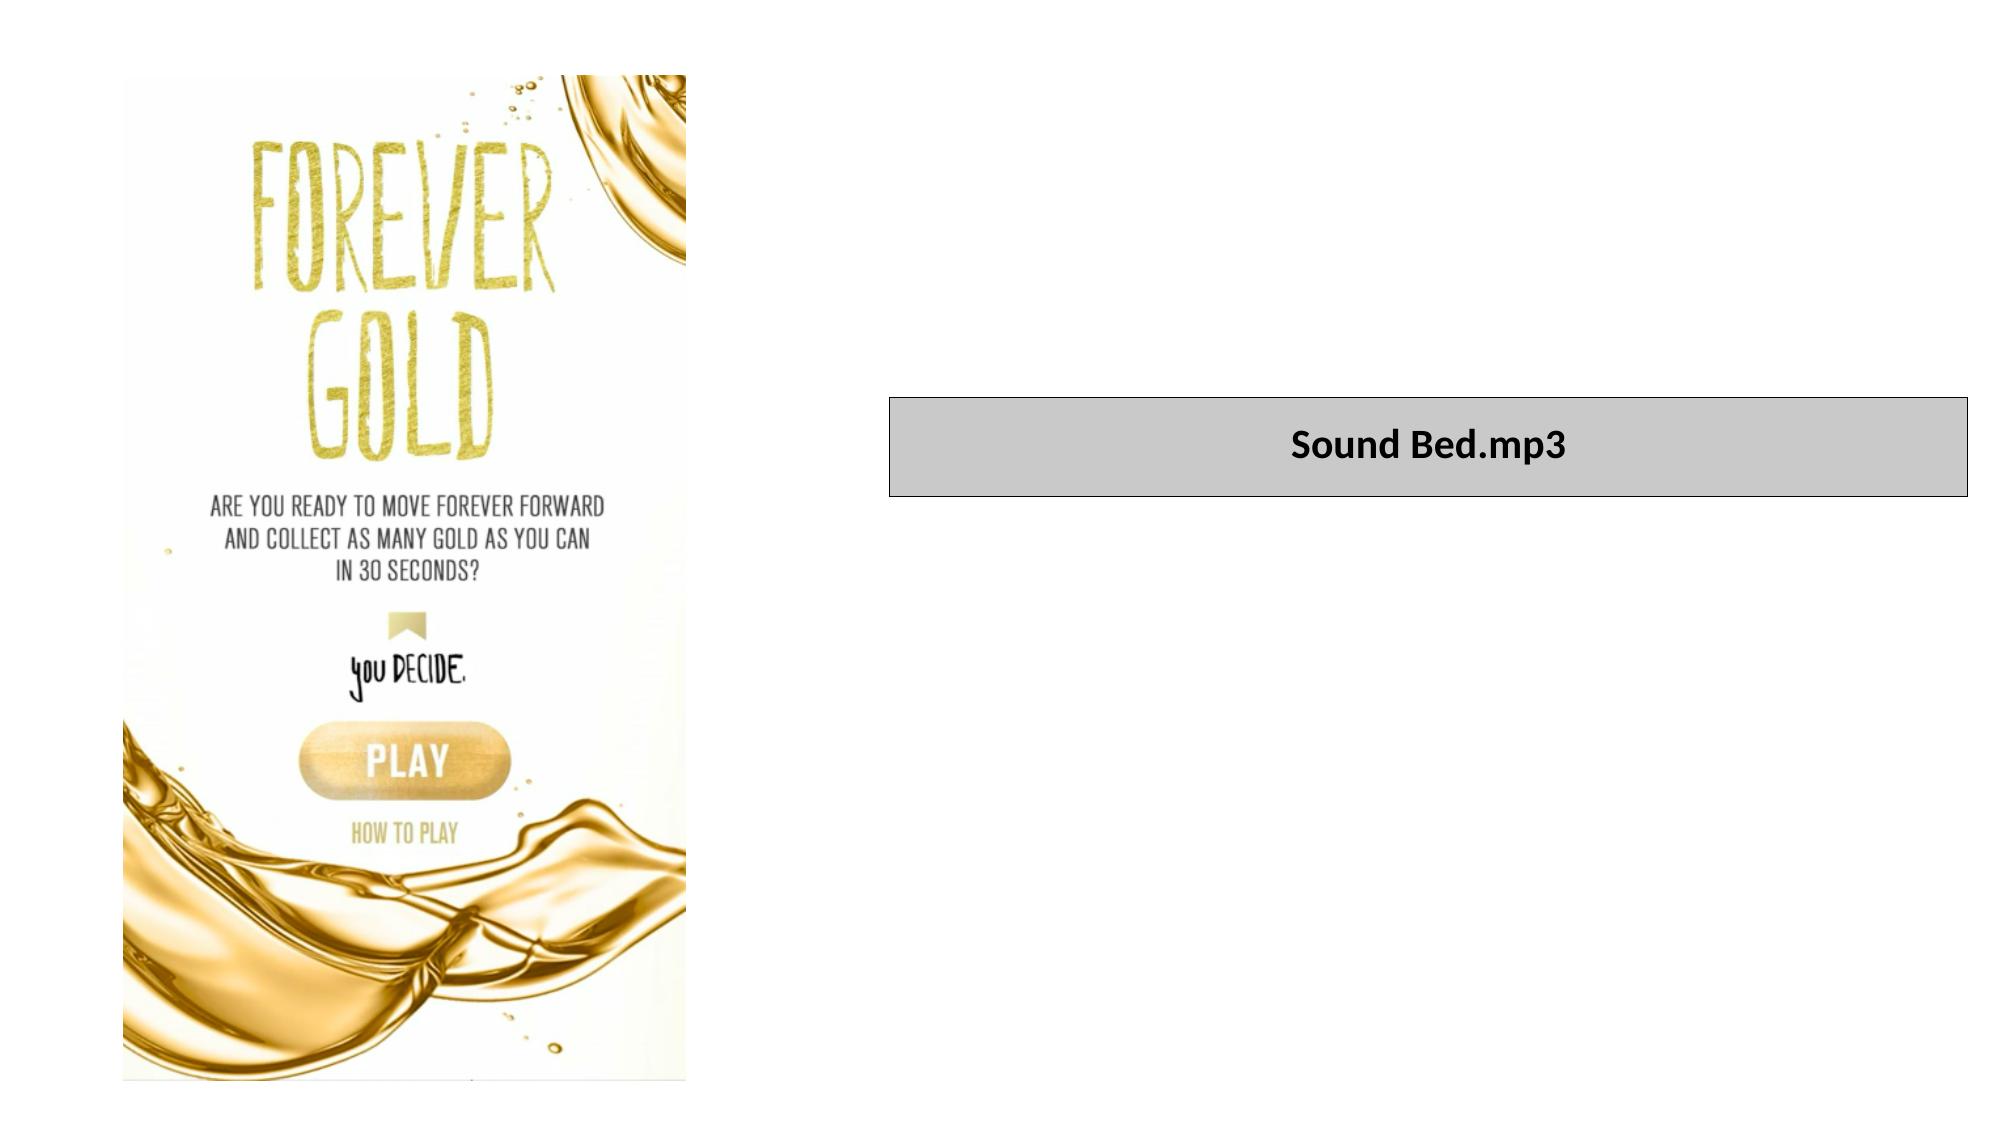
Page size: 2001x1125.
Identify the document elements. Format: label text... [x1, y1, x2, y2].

table_header Sound Bed.mp3 [890, 398, 1967, 496]
picture [123, 75, 686, 1081]
